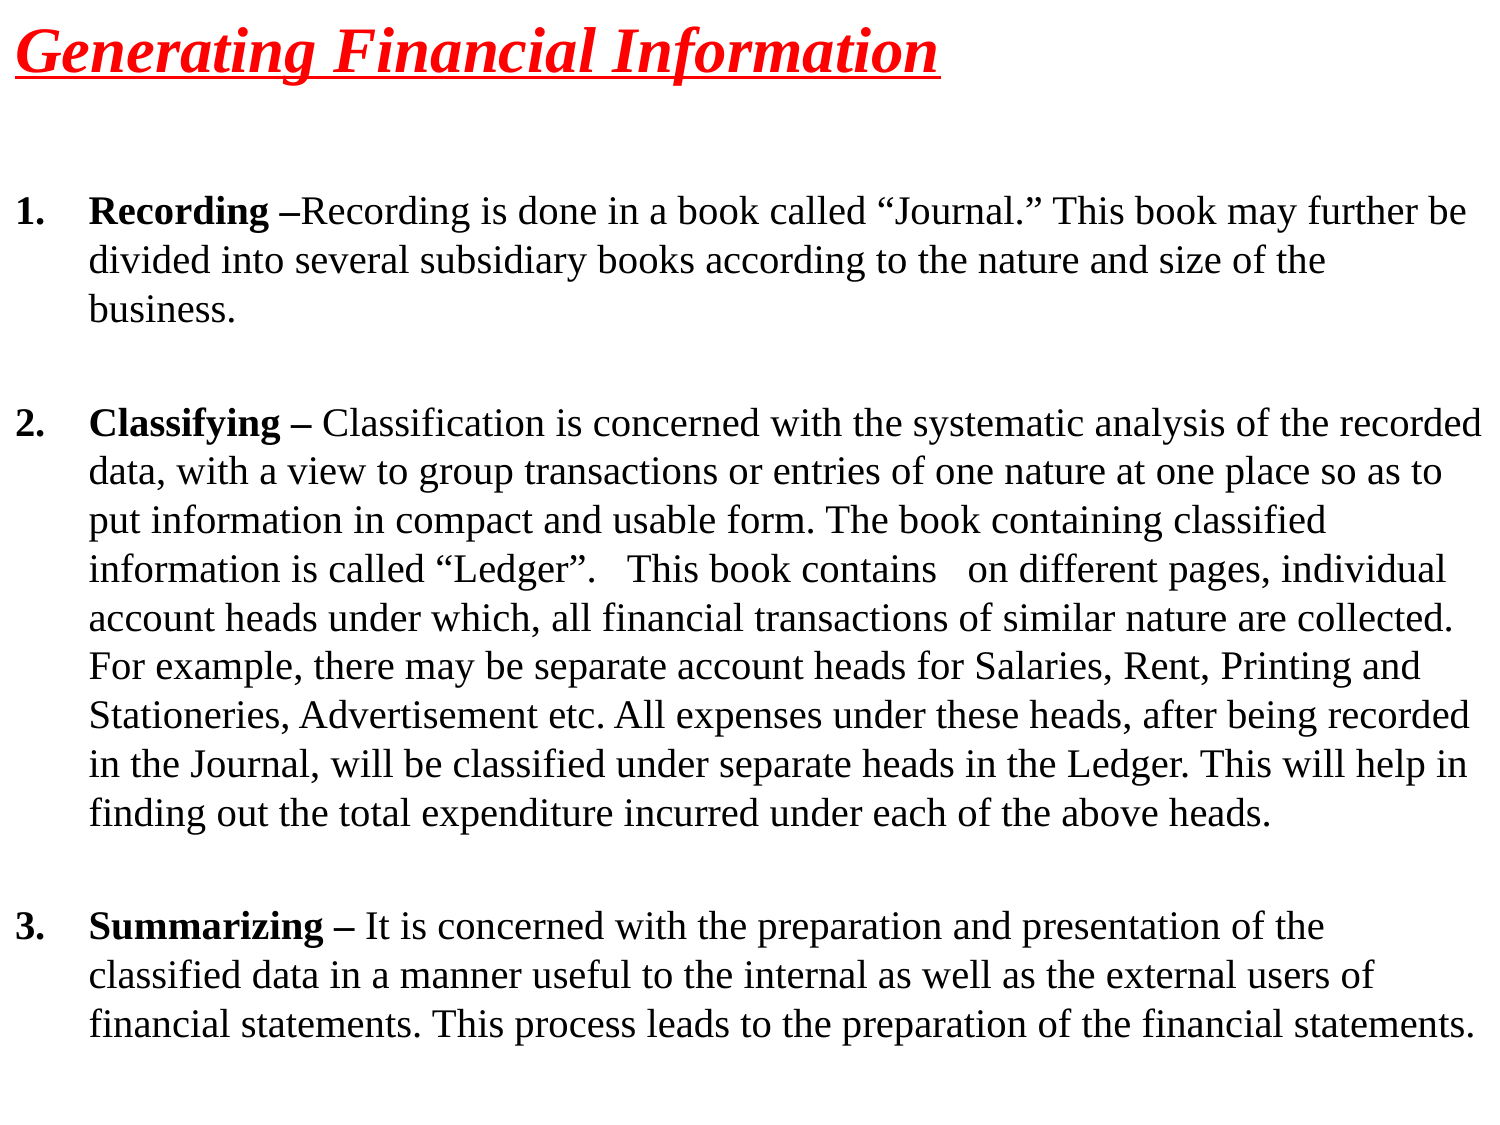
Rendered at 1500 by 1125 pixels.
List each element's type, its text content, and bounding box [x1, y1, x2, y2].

list Generating Financial Information Recording –Recording is done in a book called “Journal.” This book may further be divided into several subsidiary books according to the nature and size of the business. Classifying – Classification is concerned with the systematic analysis of the recorded data, with a view to group transactions or entries of one nature at one place so as to put information in compact and usable form. The book containing classified information is called “Ledger”. This book contains on different pages, individual account heads under which, all financial transactions of similar nature are collected. For example, there may be separate account heads for Salaries, Rent, Printing and Stationeries, Advertisement etc. All expenses under these heads, after being recorded in the Journal, will be classified under separate heads in the Ledger. This will help in finding out the total expenditure incurred under each of the above heads. Summarizing – It is concerned with the preparation and presentation of the classified data in a manner useful to the internal as well as the external users of financial statements. This process leads to the preparation of the financial statements. [0, 0, 1500, 1125]
